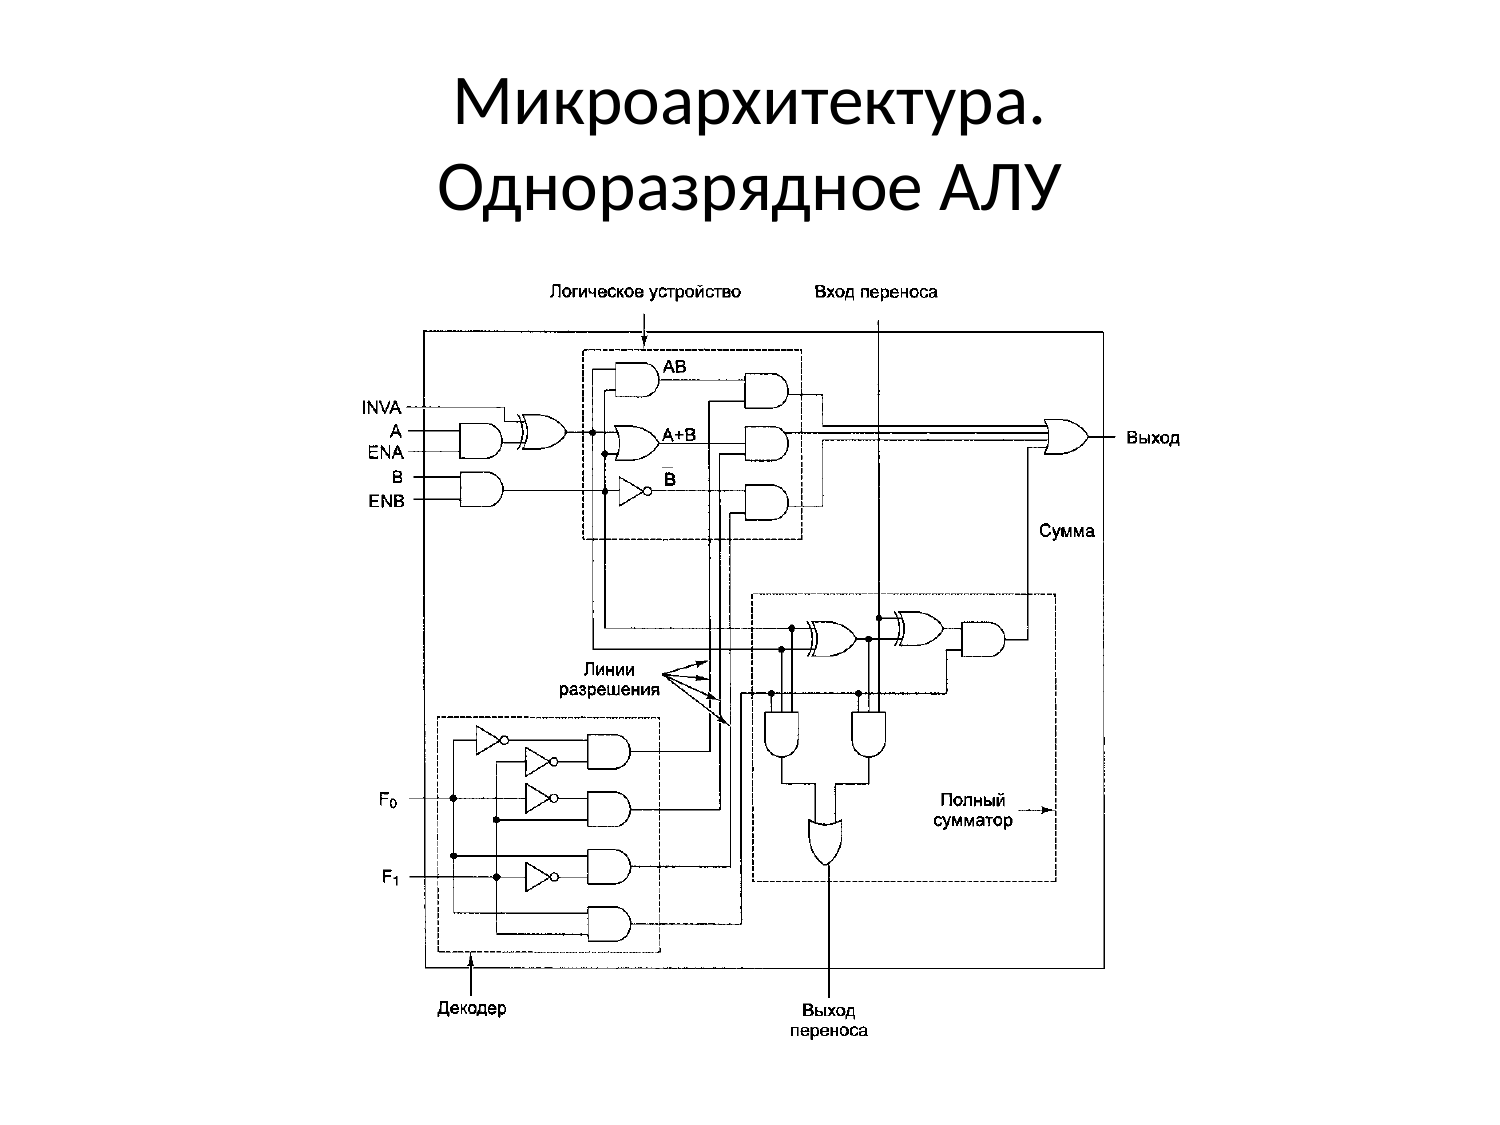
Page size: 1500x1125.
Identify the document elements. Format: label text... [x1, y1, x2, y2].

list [358, 266, 1191, 1047]
title Микроархитектура. Одноразрядное АЛУ [75, 45, 1425, 233]
